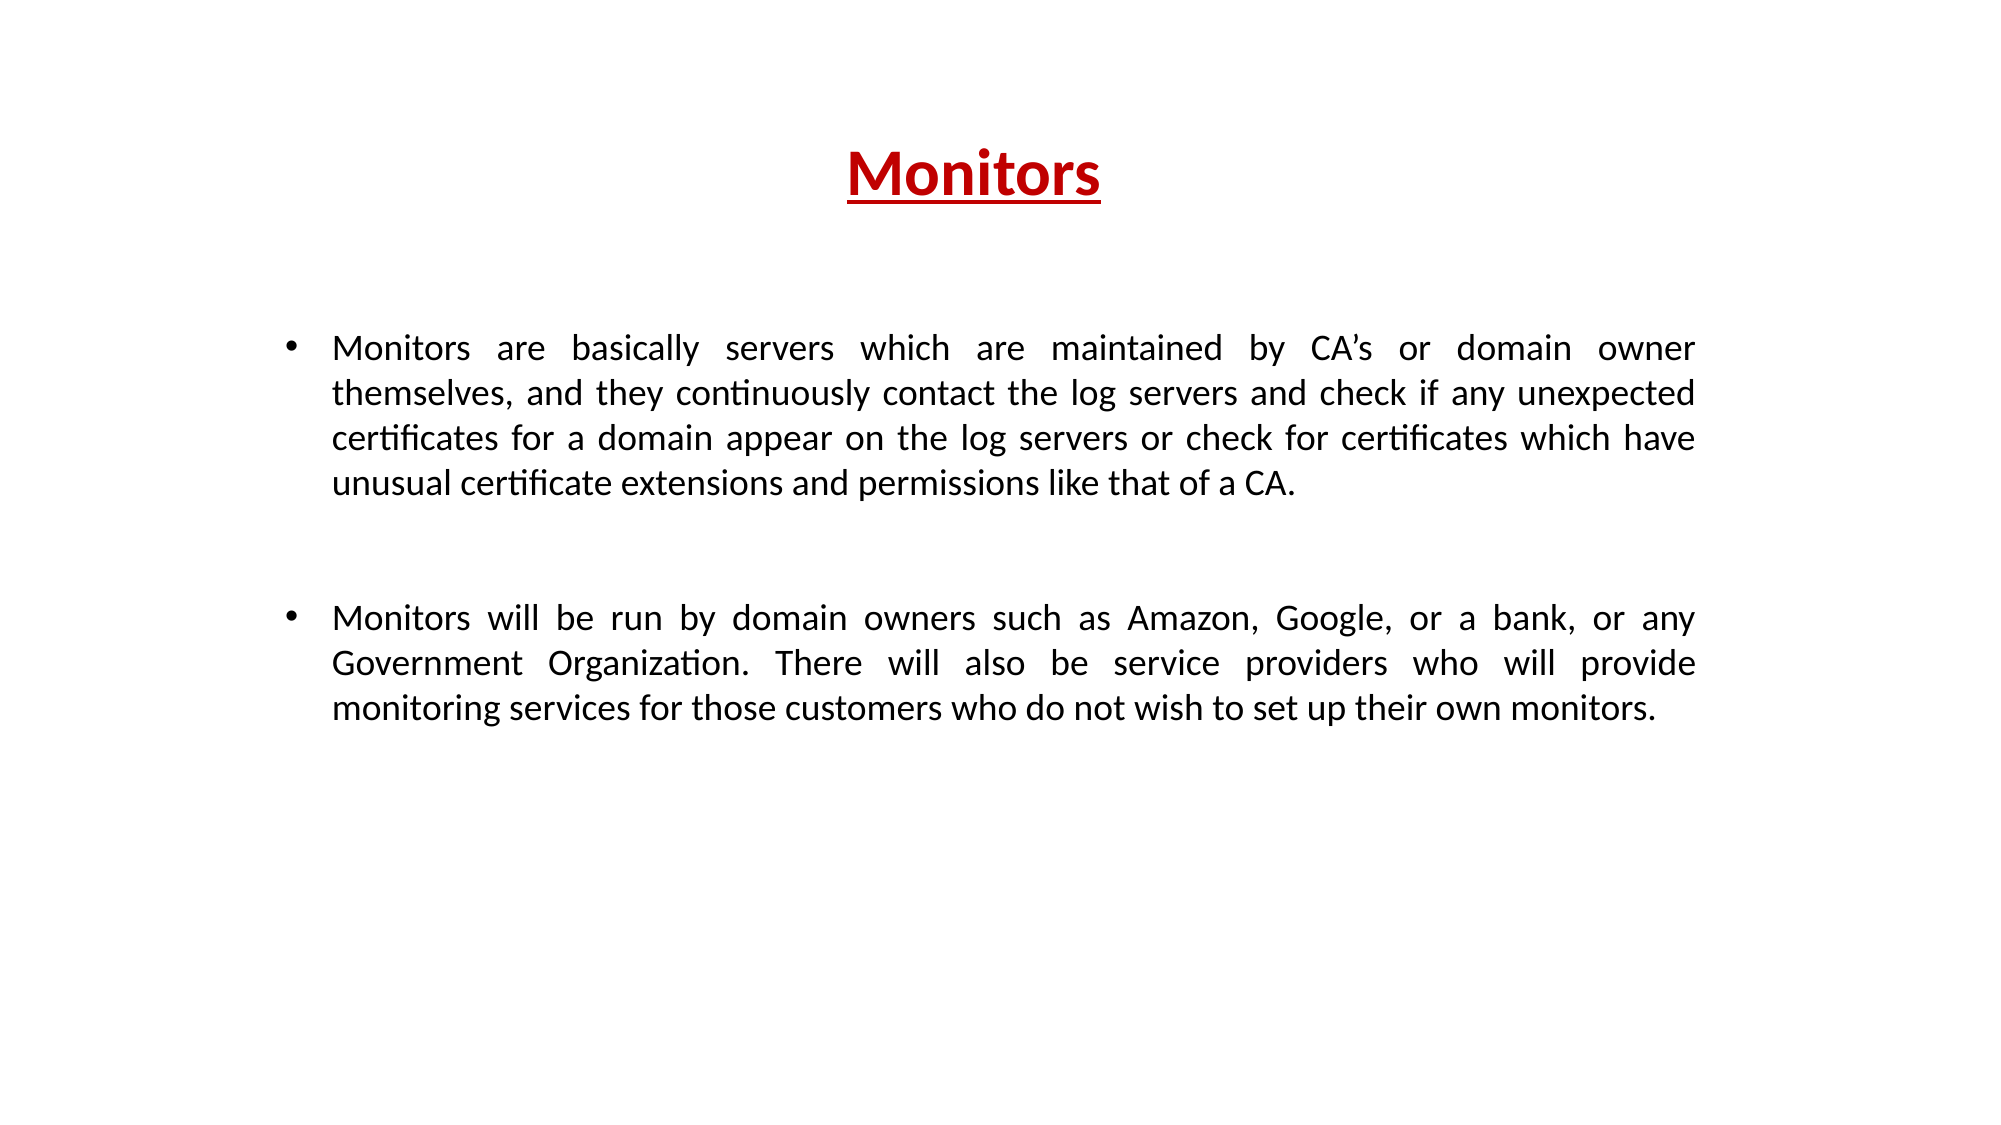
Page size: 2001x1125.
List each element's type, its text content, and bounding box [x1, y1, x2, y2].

text_box Monitors [832, 121, 1625, 217]
text_box Monitors are basically servers which are maintained by CA’s or domain owner themselves, and they continuously contact the log servers and check if any unexpected certificates for a domain appear on the log servers or check for certificates which have unusual certificate extensions and permissions like that of a CA. Monitors will be run by domain owners such as Amazon, Google, or a bank, or any Government Organization. There will also be service providers who will provide monitoring services for those customers who do not wish to set up their own monitors. [270, 315, 1713, 781]
